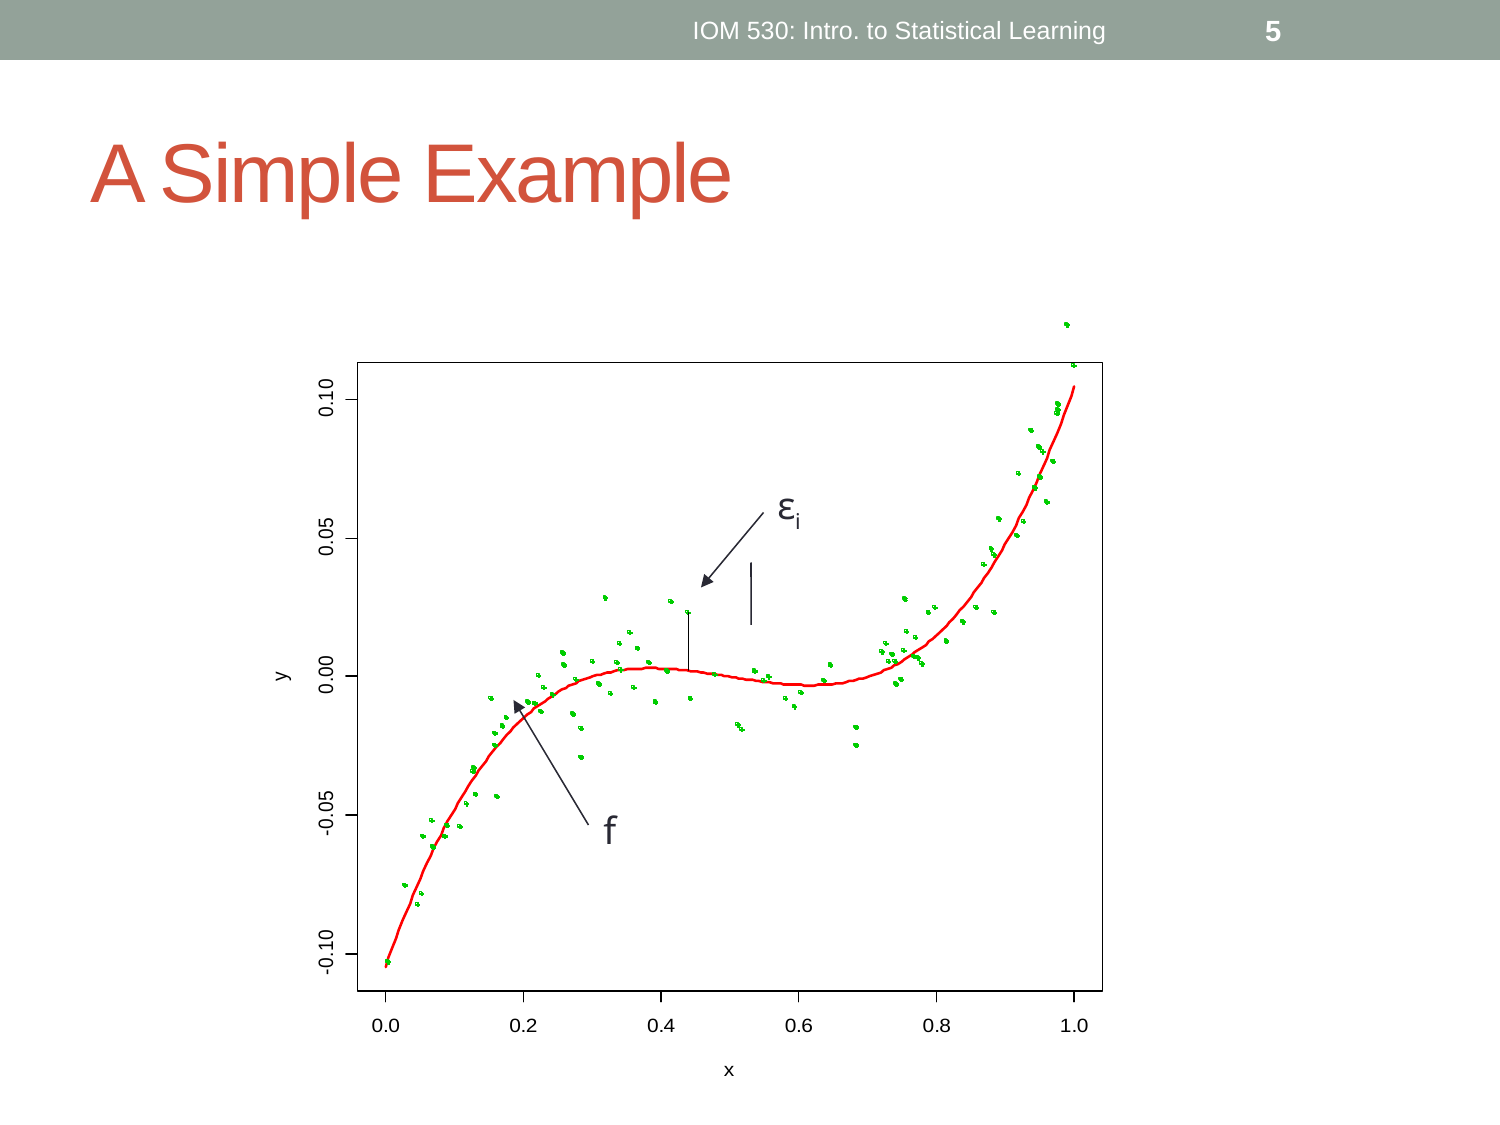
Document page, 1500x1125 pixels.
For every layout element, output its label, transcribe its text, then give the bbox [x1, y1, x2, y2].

title A Simple Example [75, 87, 1425, 250]
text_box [263, 274, 1151, 1101]
footer IOM 530: Intro. to Statistical Learning [562, 3, 1238, 57]
slide_number 5 [1250, 3, 1425, 57]
